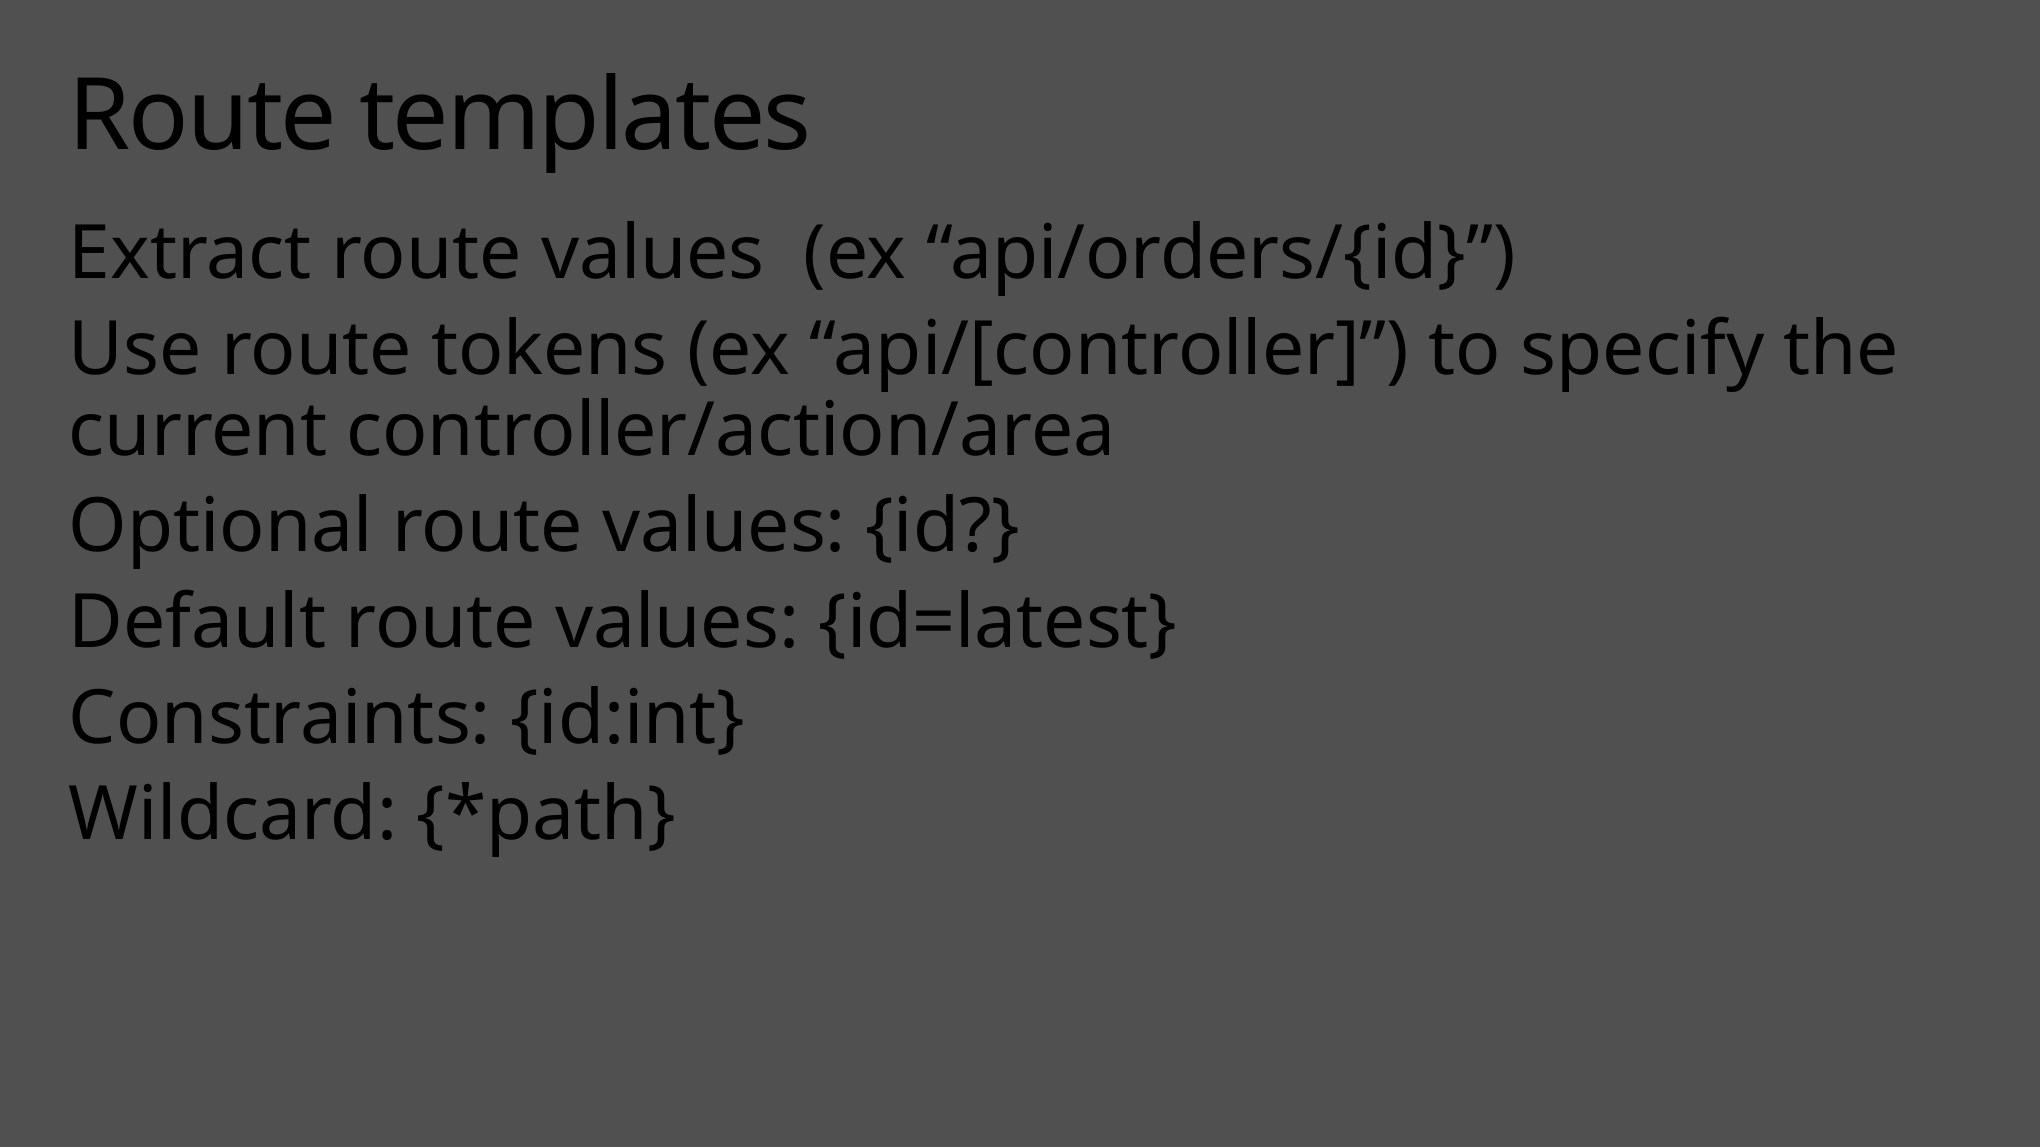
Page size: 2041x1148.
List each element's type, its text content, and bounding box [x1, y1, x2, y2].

list Extract route values (ex “api/orders/{id}”) Use route tokens (ex “api/[controller]”) to specify the current controller/action/area Optional route values: {id?} Default route values: {id=latest} Constraints: {id:int} Wildcard: {*path} [45, 198, 1996, 893]
title Route templates [45, 48, 1996, 198]
